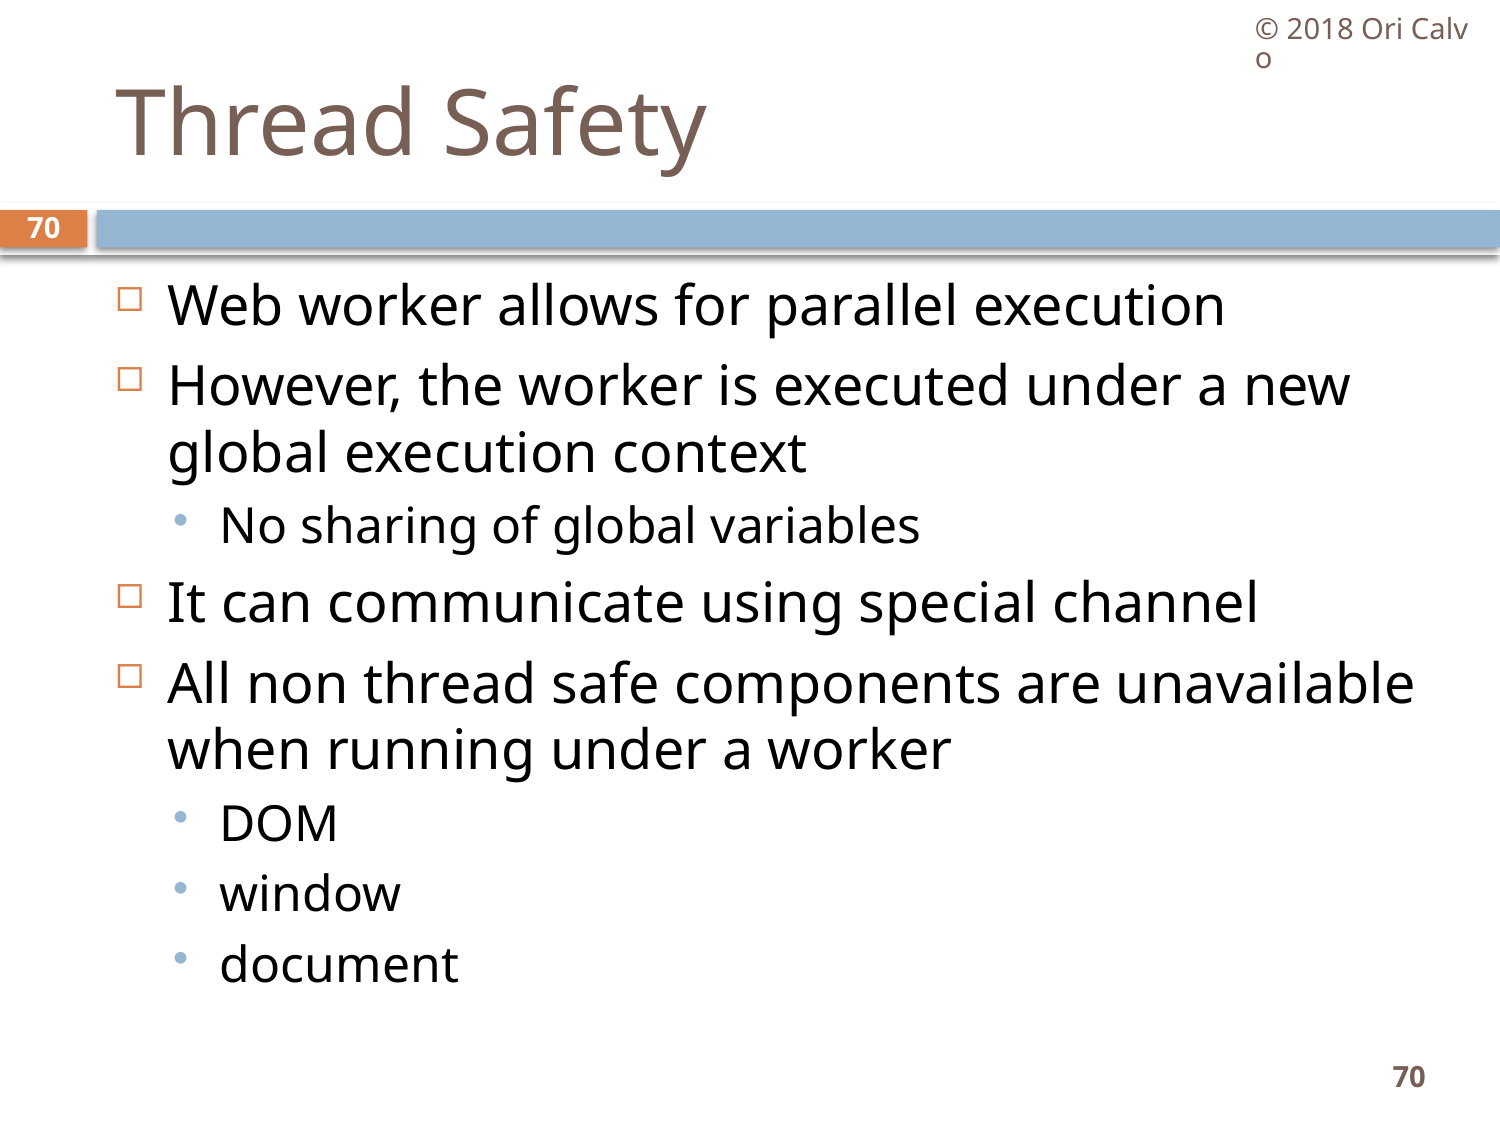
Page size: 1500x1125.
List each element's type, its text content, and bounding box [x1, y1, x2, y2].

title Thread Safety [100, 37, 1438, 200]
list Web worker allows for parallel execution However, the worker is executed under a new global execution context No sharing of global variables It can communicate using special channel All non thread safe components are unavailable when running under a worker DOM window document [100, 262, 1438, 1000]
footer © 2018 Ori Calvo [1240, 0, 1500, 60]
slide_number 70 [0, 208, 88, 249]
